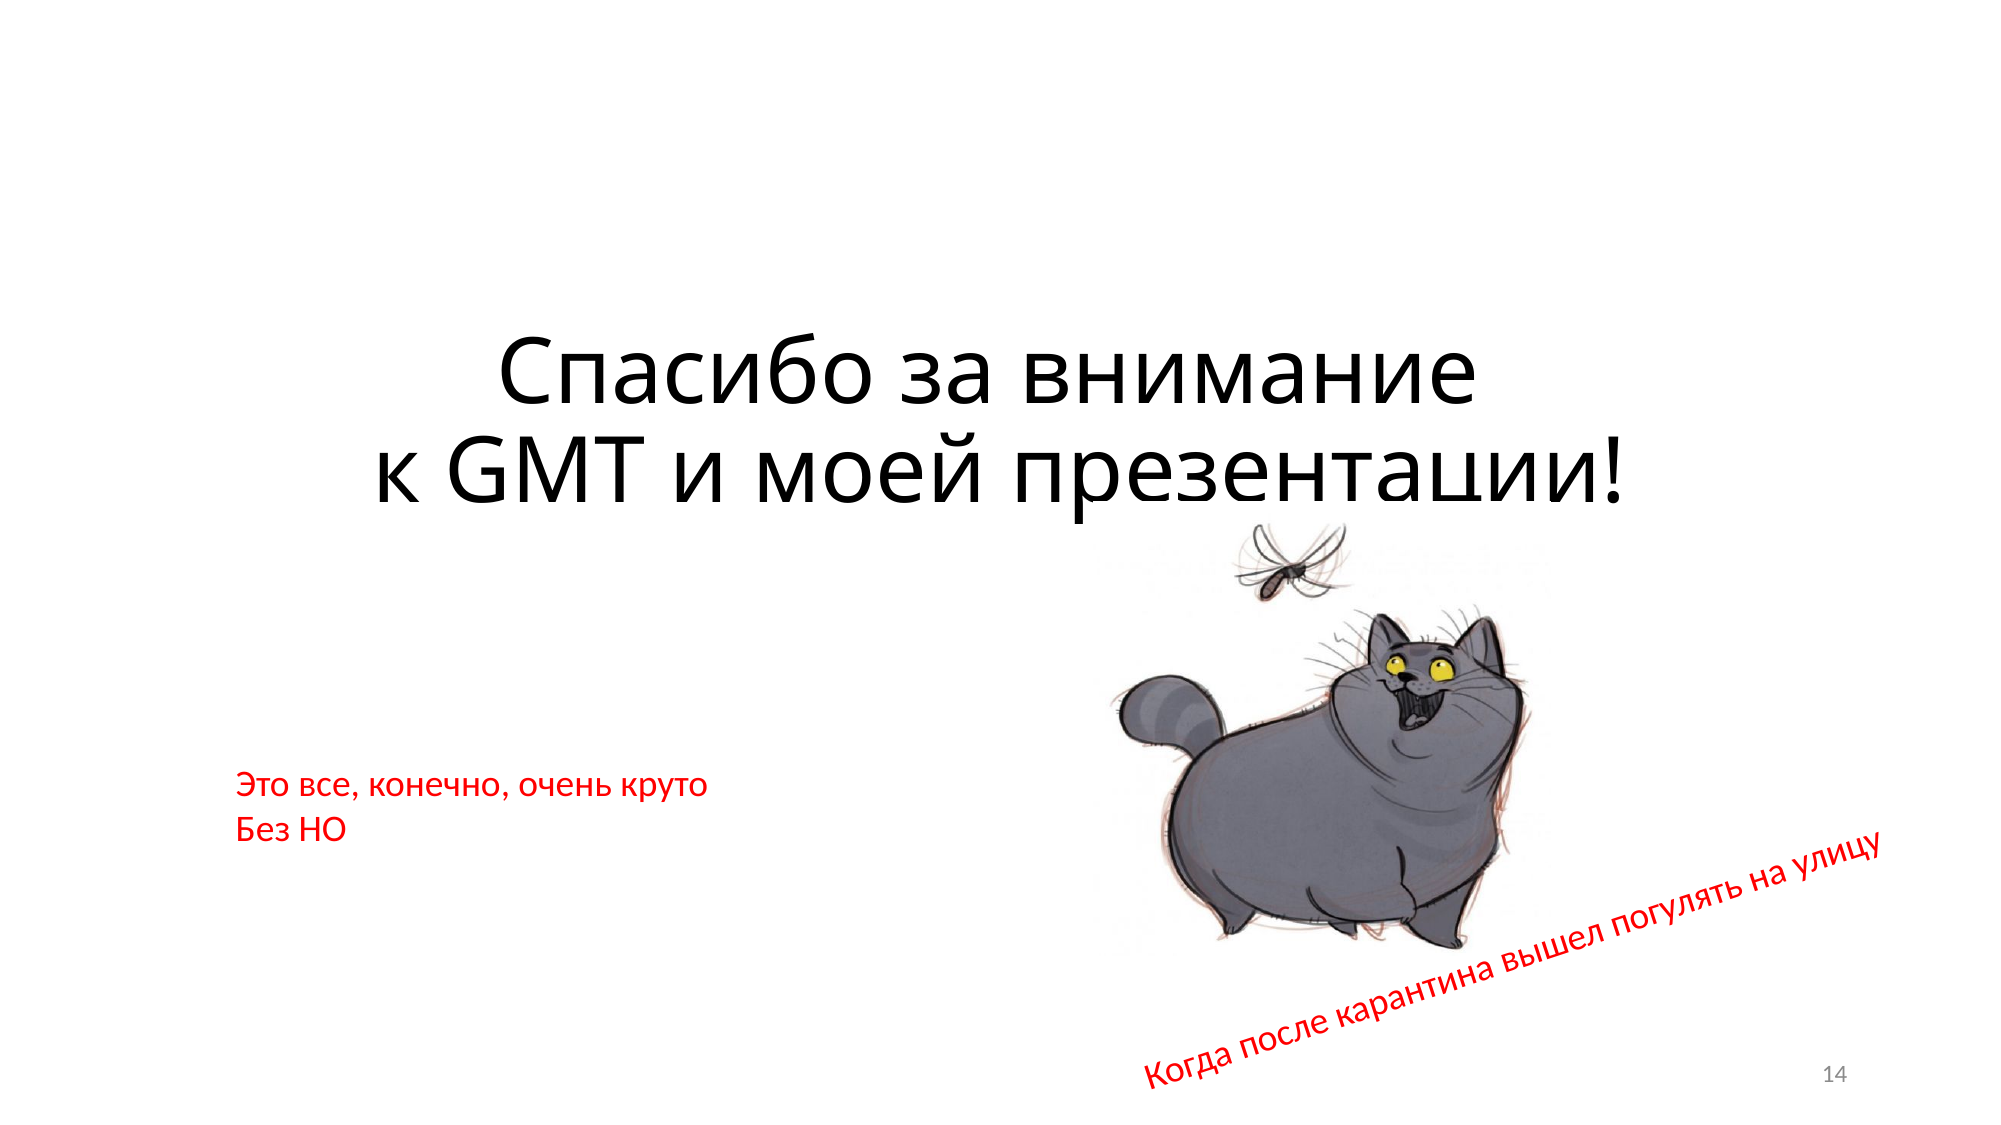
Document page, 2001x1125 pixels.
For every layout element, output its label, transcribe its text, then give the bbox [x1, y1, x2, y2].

text_box Когда после карантина вышел погулять на улицу [1121, 801, 1904, 1110]
text_box Это все, конечно, очень круто Без НО [220, 751, 733, 857]
slide_number 14 [1412, 1042, 1863, 1103]
title Спасибо за внимание к GMT и моей презентации! [137, 315, 1863, 533]
picture [1093, 501, 1551, 956]
